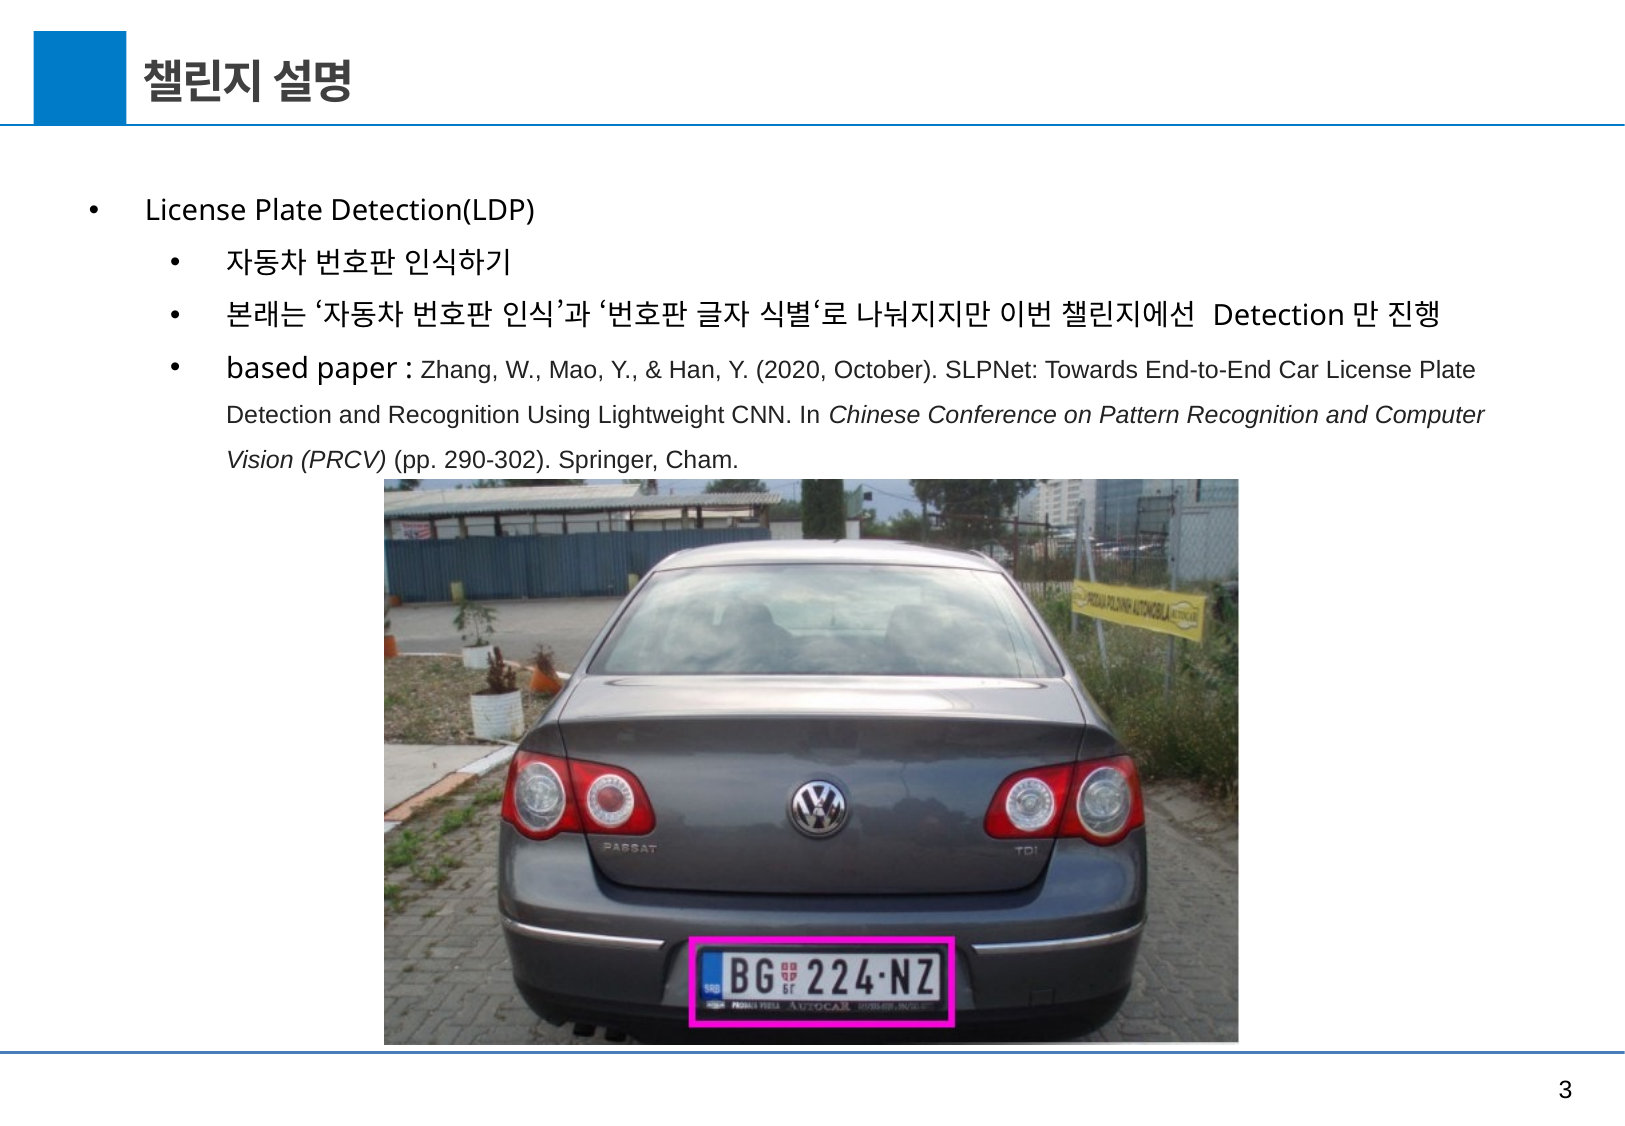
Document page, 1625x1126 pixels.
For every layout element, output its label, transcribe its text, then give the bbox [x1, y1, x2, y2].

picture [384, 479, 1241, 1045]
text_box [45, 42, 1274, 114]
text_box License Plate Detection(LDP) 자동차 번호판 인식하기 본래는 ‘자동차 번호판 인식’과 ‘번호판 글자 식별‘로 나눠지지만 이번 챌린지에선 Detection만 진행 based paper : Zhang, W., Mao, Y., & Han, Y. (2020, October). SLPNet: Towards End-to-End Car License Plate Detection and Recognition Using Lightweight CNN. In Chinese Conference on Pattern Recognition and Computer Vision (PRCV) (pp. 290-302). Springer, Cham. [73, 166, 1551, 482]
